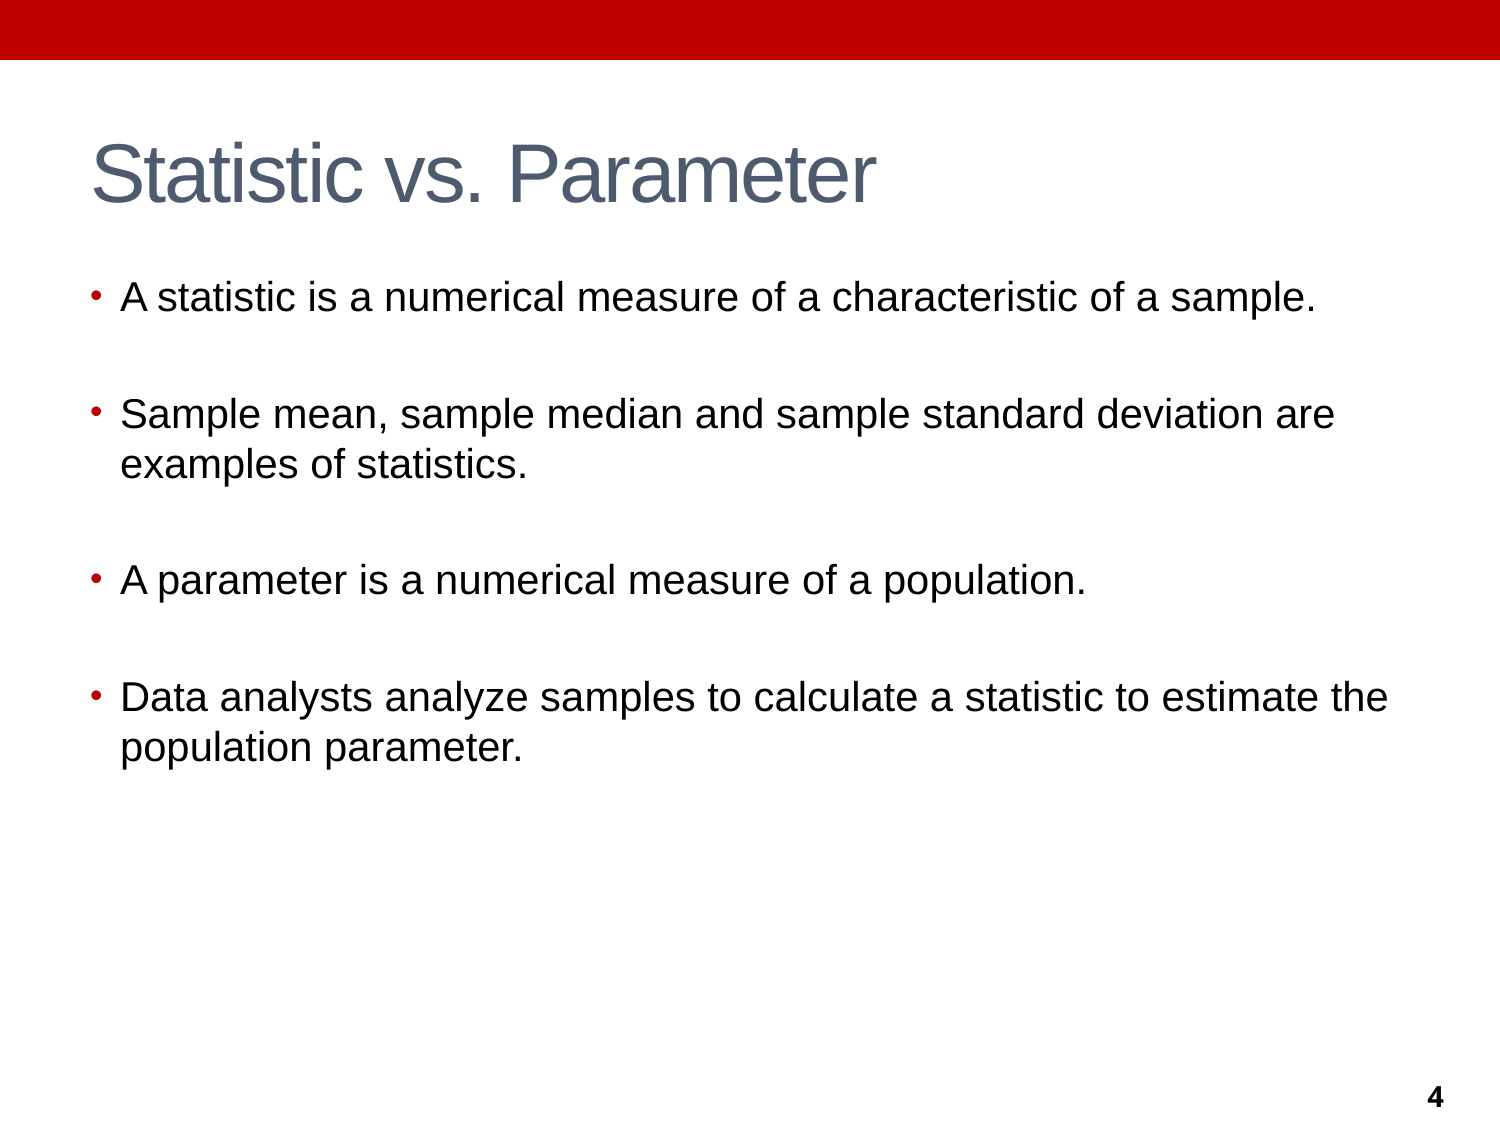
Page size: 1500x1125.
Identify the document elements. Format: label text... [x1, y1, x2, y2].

list A statistic is a numerical measure of a characteristic of a sample. Sample mean, sample median and sample standard deviation are examples of statistics. A parameter is a numerical measure of a population. Data analysts analyze samples to calculate a statistic to estimate the population parameter. [74, 262, 1426, 1063]
slide_number 4 [1412, 1071, 1500, 1125]
title Statistic vs. Parameter [75, 87, 1425, 250]
